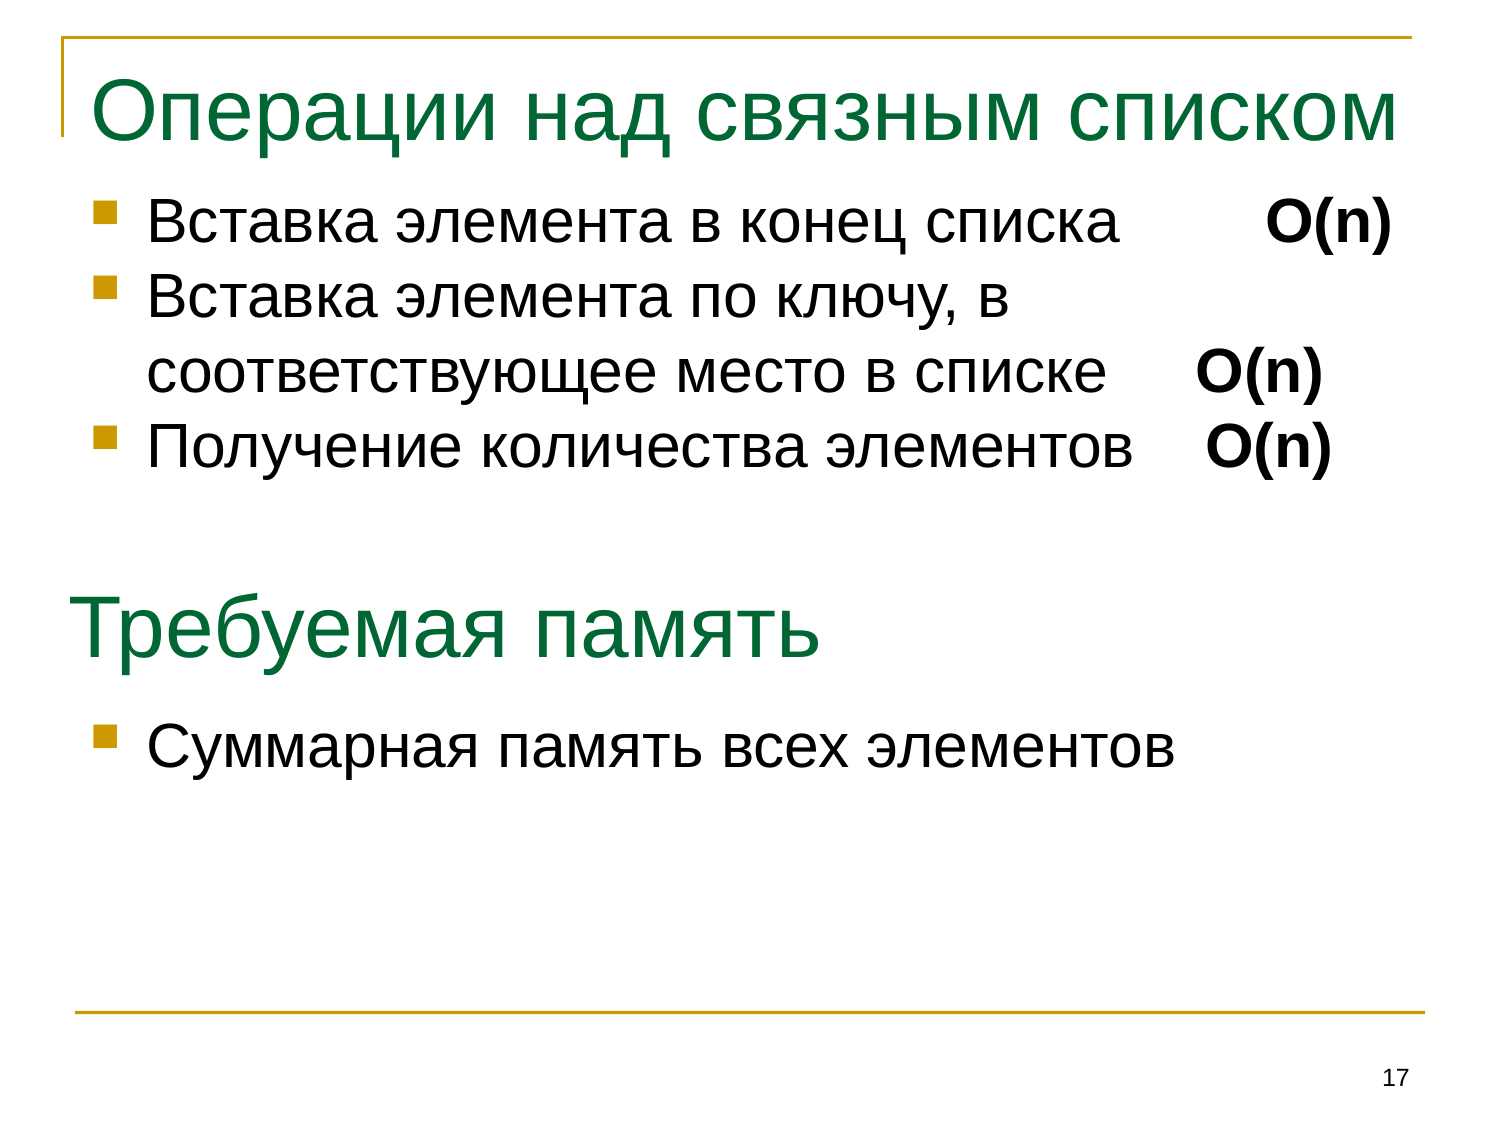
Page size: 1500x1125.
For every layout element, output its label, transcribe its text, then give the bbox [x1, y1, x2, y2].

list Вставка элемента в конец списка O(n) Вставка элемента по ключу, в соответствующее место в списке O(n) Получение количества элементов O(n) Суммарная память всех элементов [74, 172, 1426, 1006]
slide_number 17 [1074, 1023, 1426, 1100]
text_box Требуемая память [53, 562, 1403, 702]
title Операции над связным списком [74, 45, 1426, 172]
